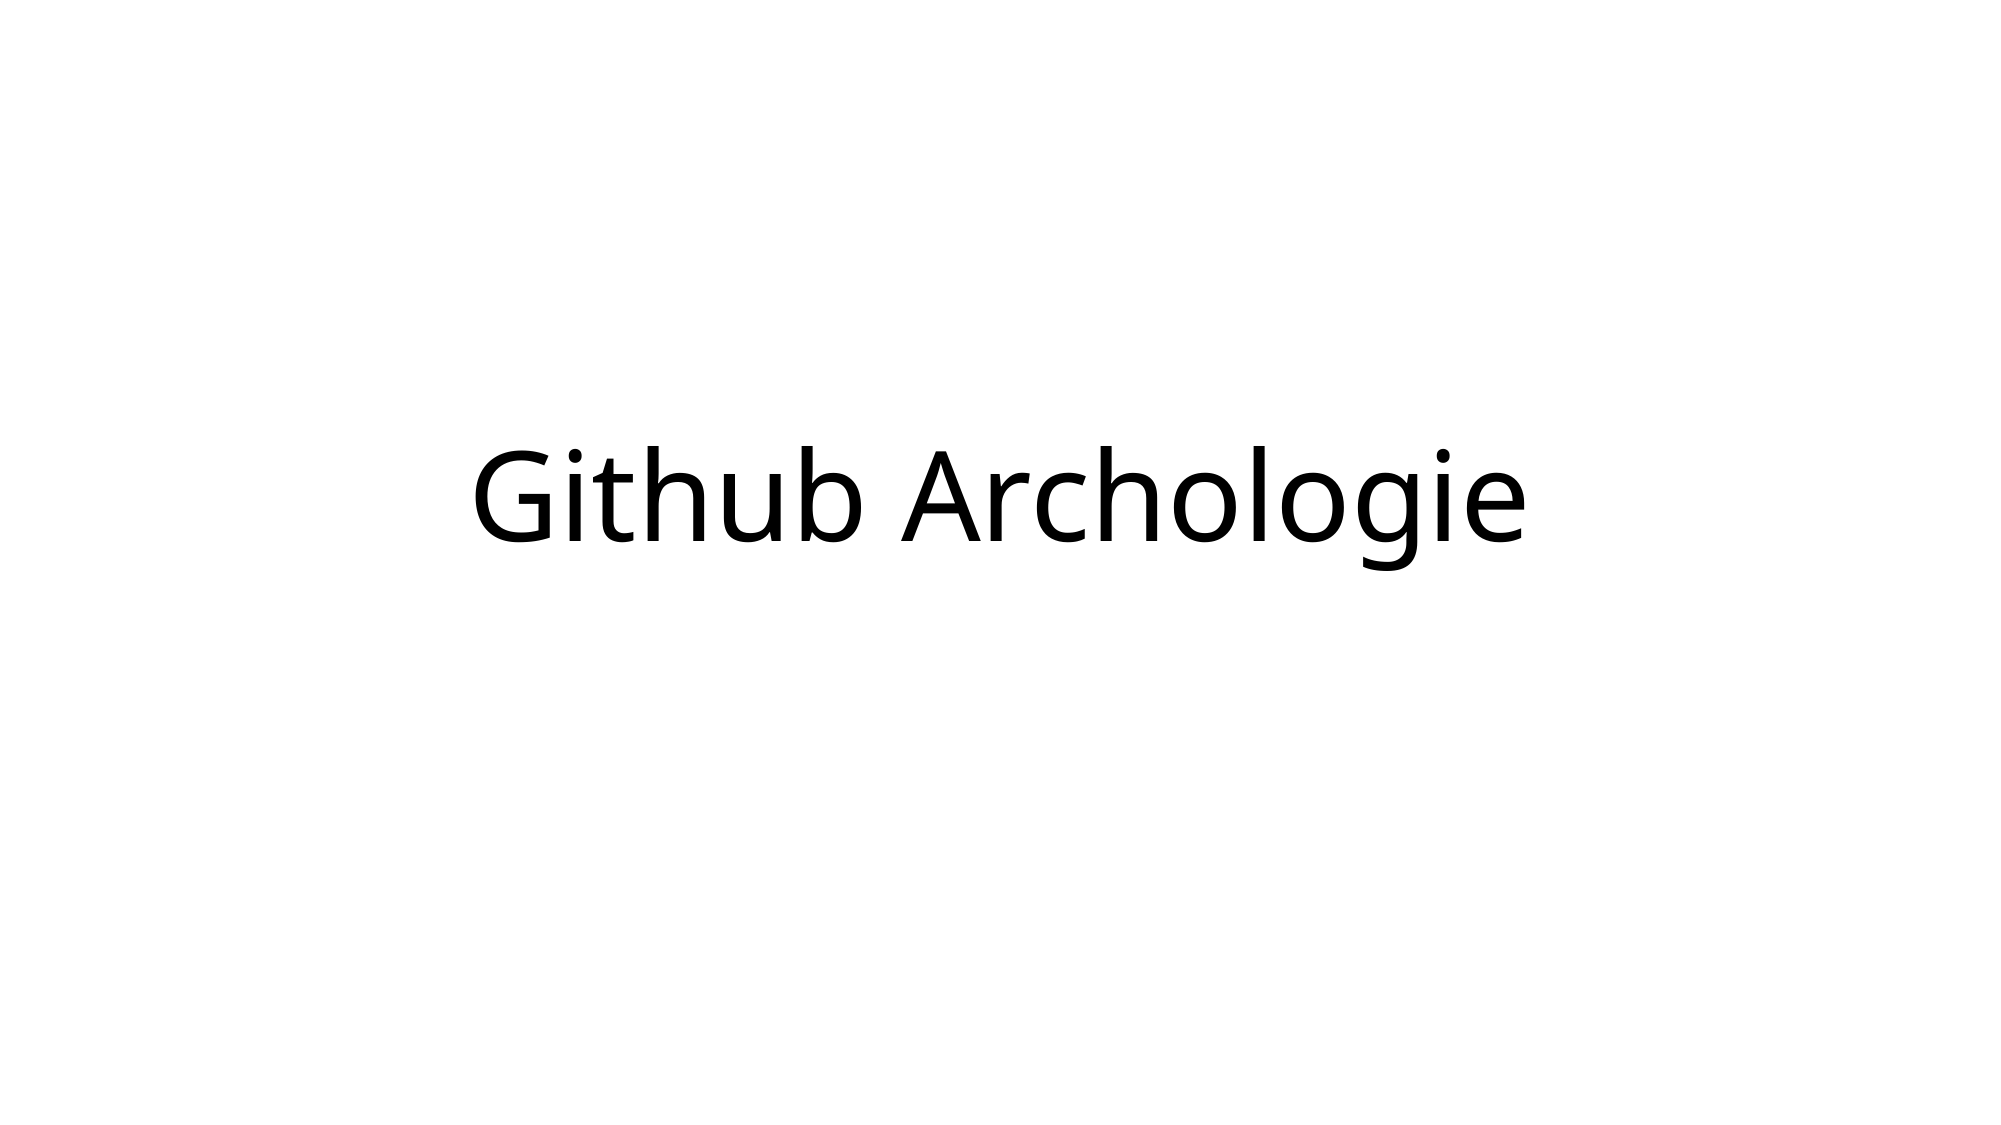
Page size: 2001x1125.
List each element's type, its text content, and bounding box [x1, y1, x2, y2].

title Github Archologie [249, 184, 1750, 576]
